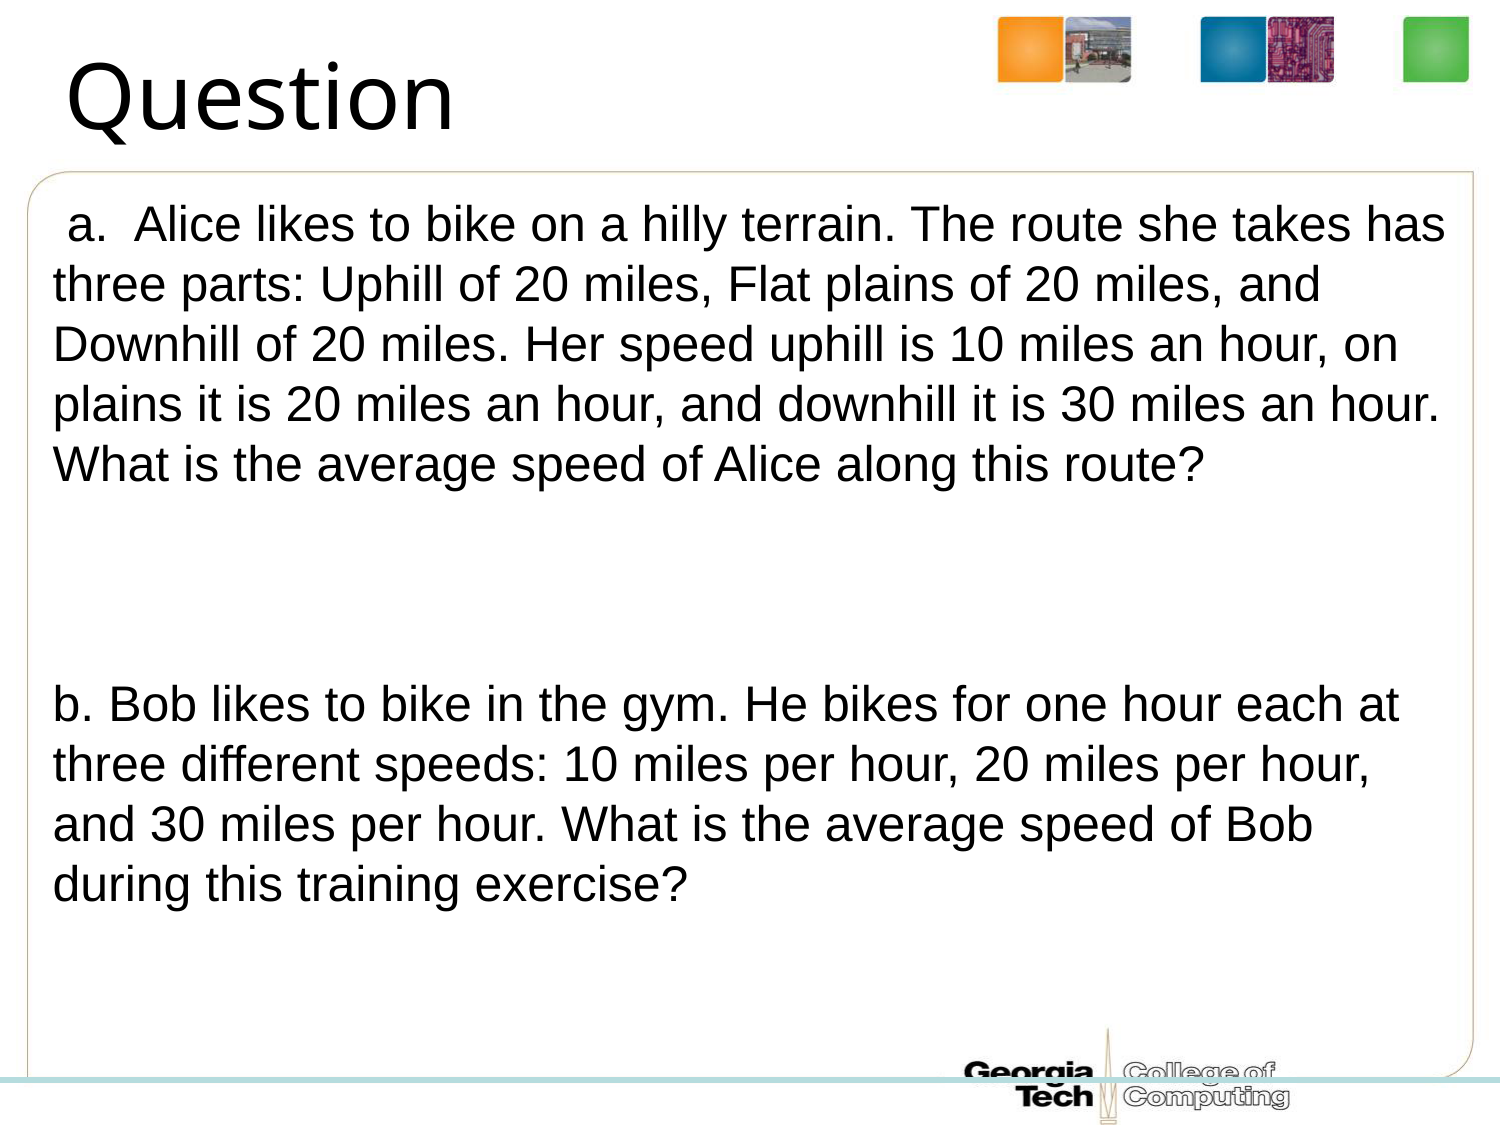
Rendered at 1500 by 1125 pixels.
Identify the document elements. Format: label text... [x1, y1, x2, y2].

picture [0, 0, 1500, 1077]
text_box Question [50, 30, 1375, 175]
text_box a. Alice likes to bike on a hilly terrain. The route she takes has three parts: Uphill of 20 miles, Flat plains of 20 miles, and Downhill of 20 miles. Her speed uphill is 10 miles an hour, on plains it is 20 miles an hour, and downhill it is 30 miles an hour. What is the average speed of Alice along this route? b. Bob likes to bike in the gym. He bikes for one hour each at three different speeds: 10 miles per hour, 20 miles per hour, and 30 miles per hour. What is the average speed of Bob during this training exercise? [38, 184, 1463, 920]
picture [0, 1083, 1500, 1125]
